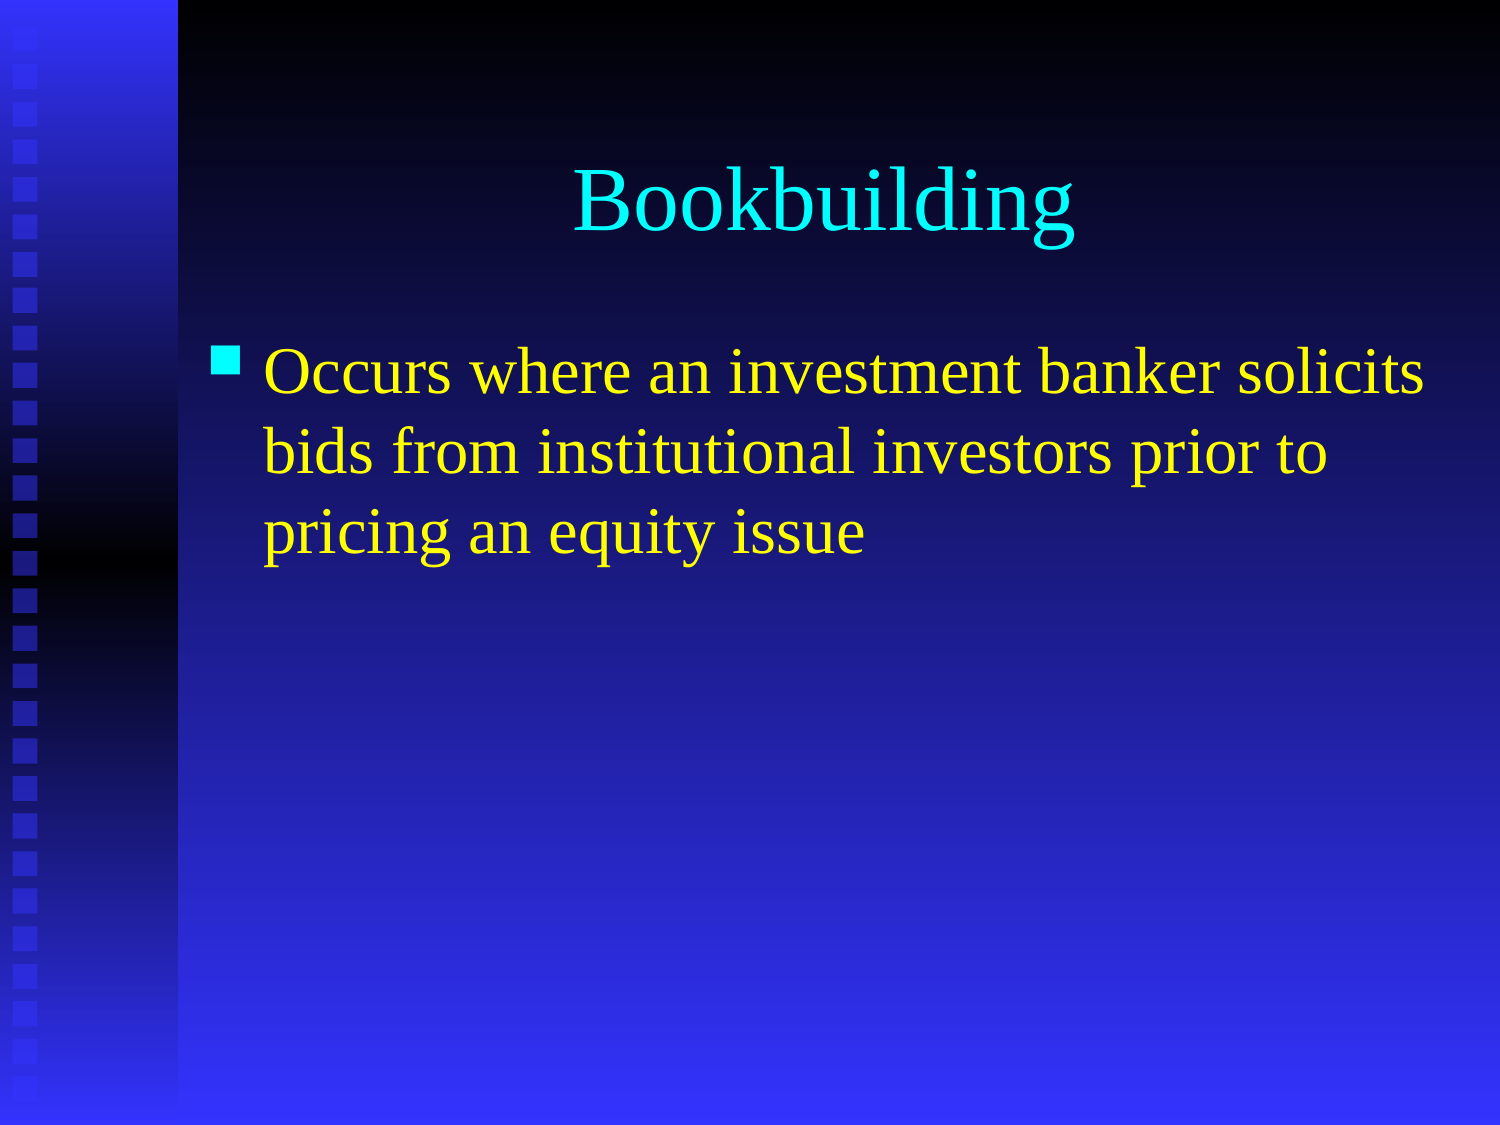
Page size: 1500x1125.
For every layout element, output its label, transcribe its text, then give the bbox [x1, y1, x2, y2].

title Bookbuilding [187, 99, 1463, 288]
list Occurs where an investment banker solicits bids from institutional investors prior to pricing an equity issue [191, 318, 1468, 995]
